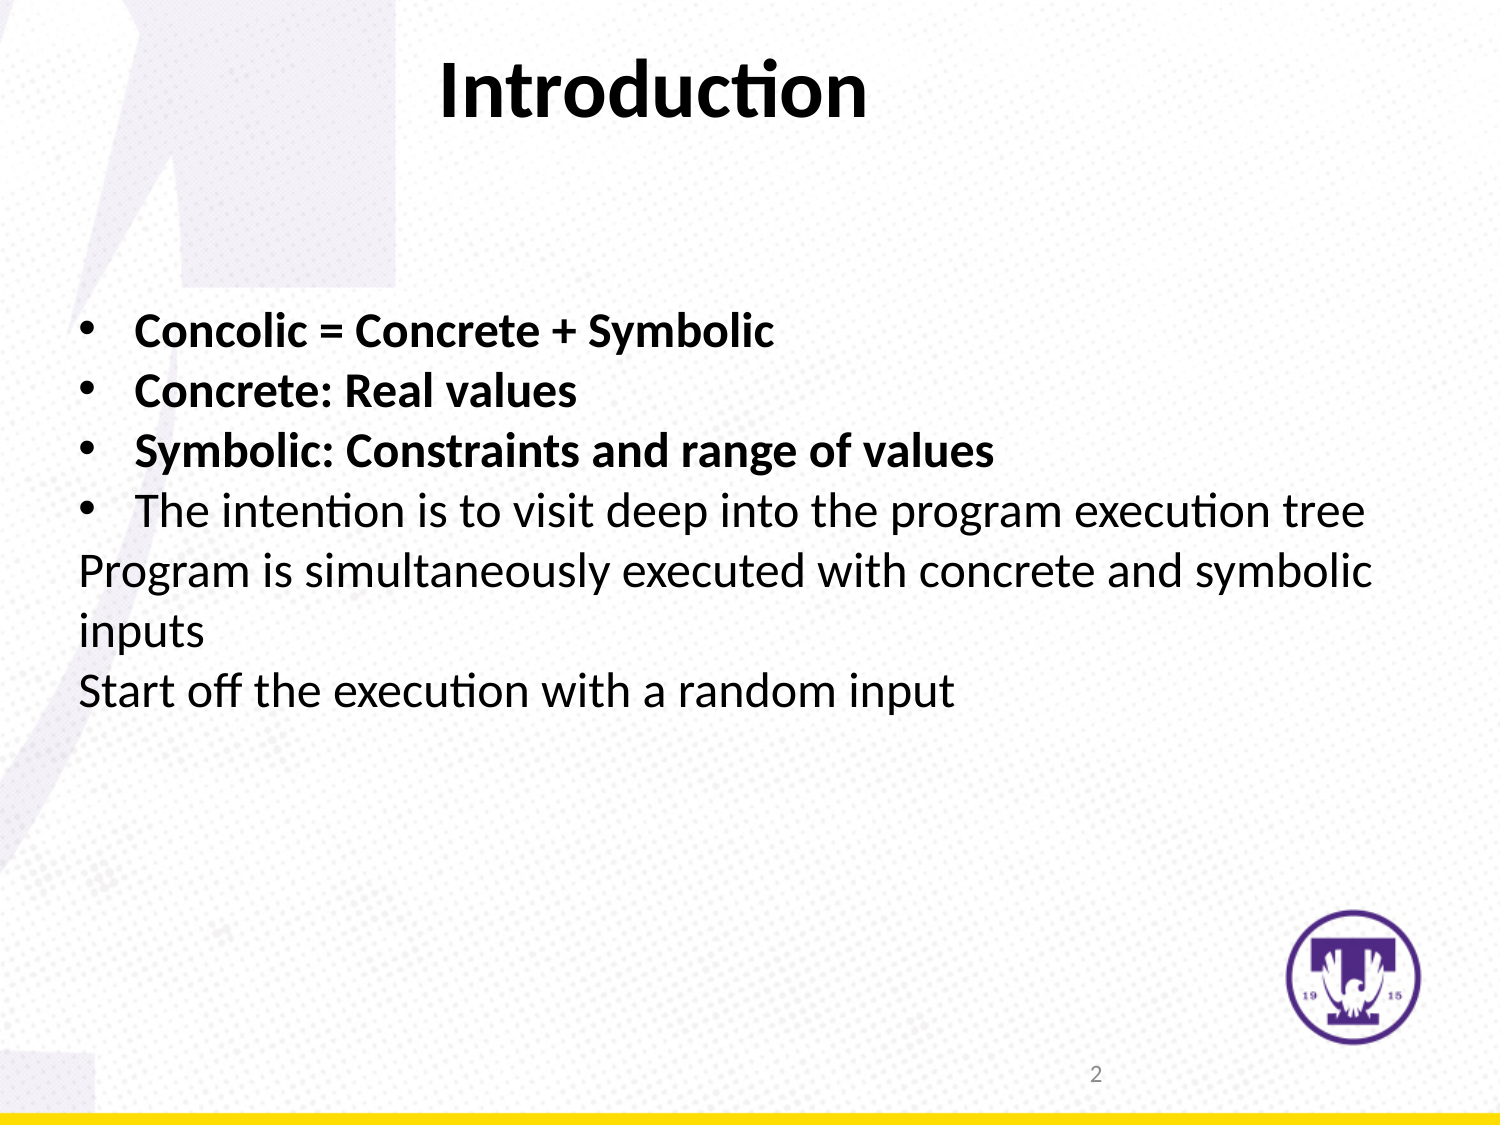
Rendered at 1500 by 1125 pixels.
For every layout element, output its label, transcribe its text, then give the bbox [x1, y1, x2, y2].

picture [0, 0, 1500, 1125]
slide_number 2 [1074, 1042, 1425, 1103]
text_box Introduction [424, 26, 885, 142]
text_box Concolic = Concrete + Symbolic Concrete: Real values Symbolic: Constraints and range of values The intention is to visit deep into the program execution tree Program is simultaneously executed with concrete and symbolic inputs Start off the execution with a random input [63, 289, 1437, 725]
